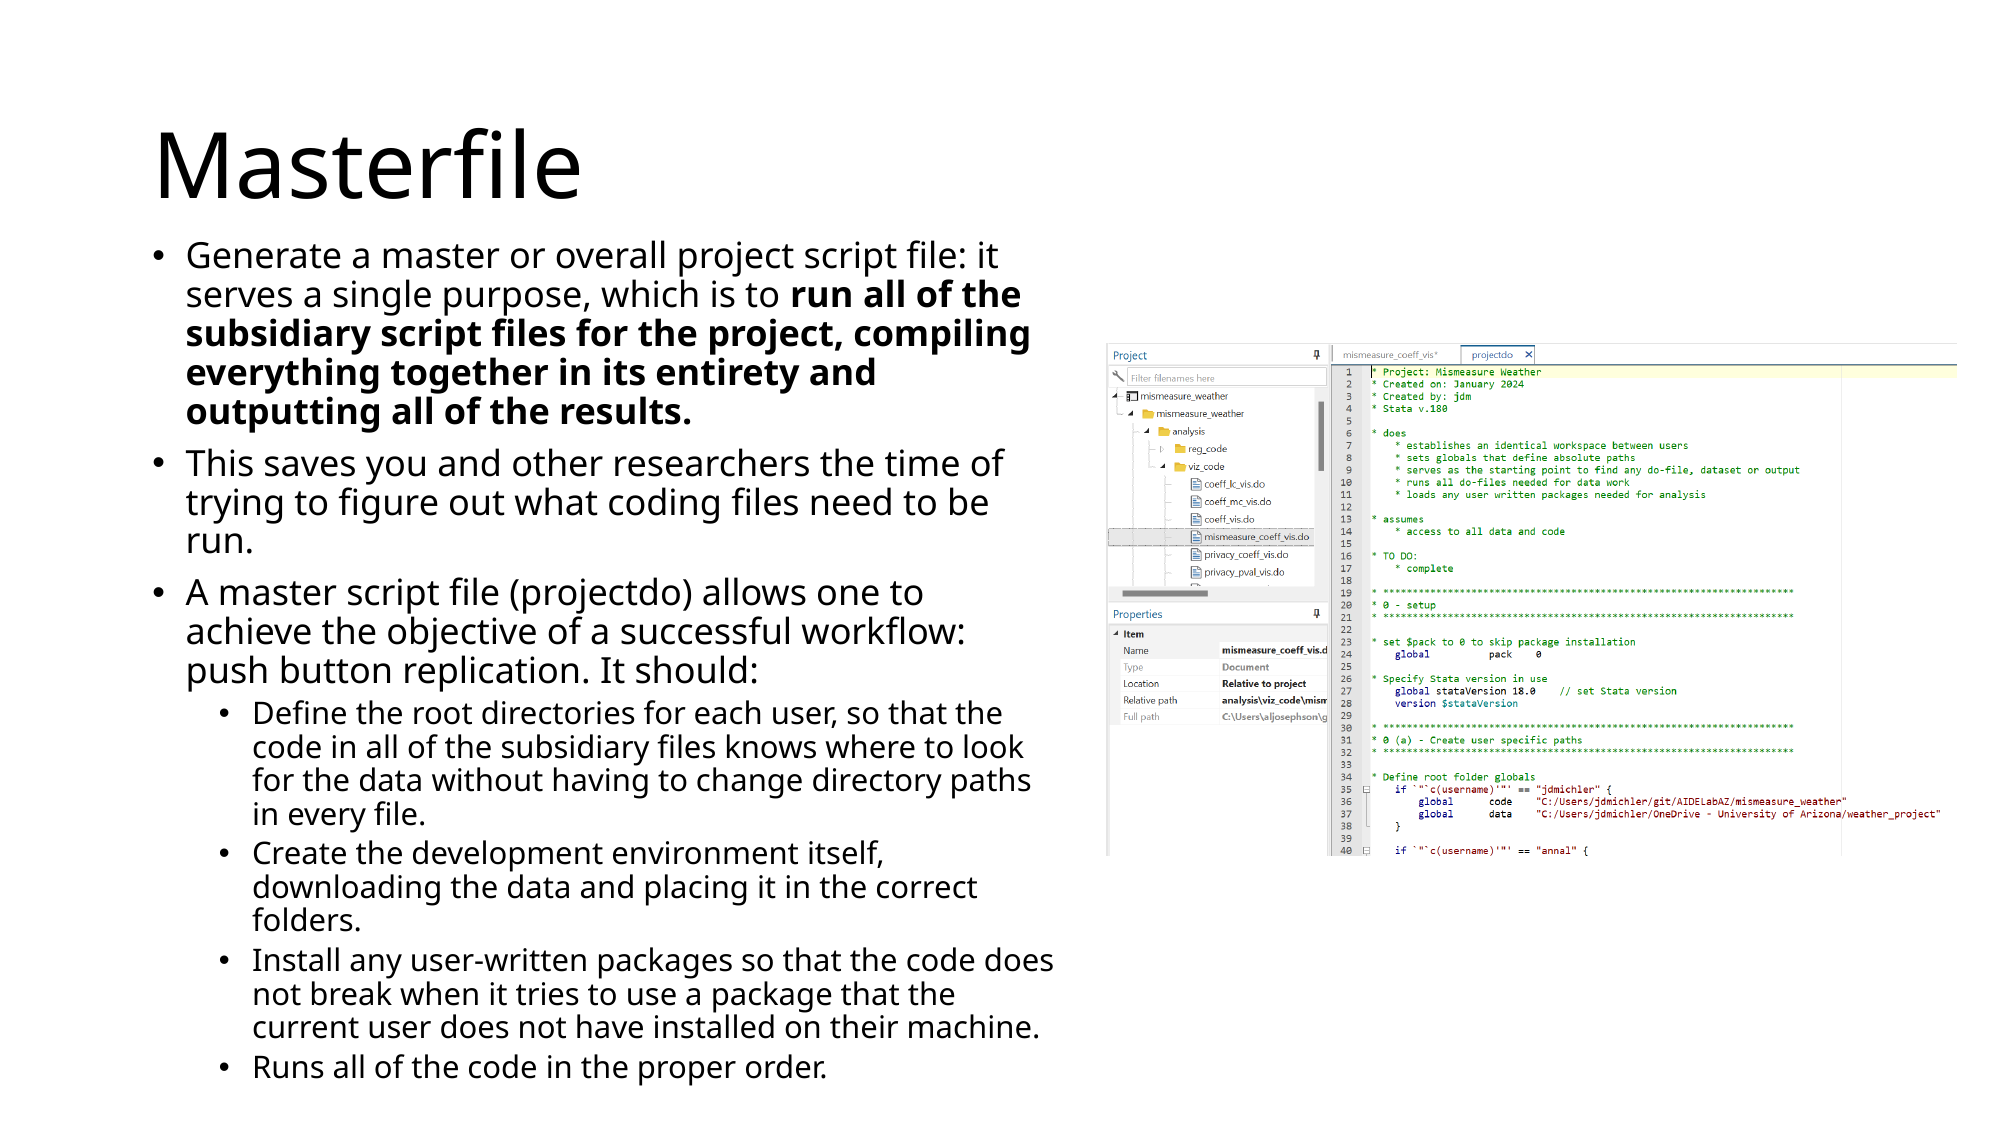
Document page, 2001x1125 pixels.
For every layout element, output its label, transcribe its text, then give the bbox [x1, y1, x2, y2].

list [1105, 342, 1957, 857]
title Masterfile [137, 59, 1863, 278]
list Generate a master or overall project script file: it serves a single purpose, which is to run all of the subsidiary script files for the project, compiling everything together in its entirety and outputting all of the results. This saves you and other researchers the time of trying to figure out what coding files need to be run. A master script file (projectdo) allows one to achieve the objective of a successful workflow: push button replication. It should: Define the root directories for each user, so that the code in all of the subsidiary files knows where to look for the data without having to change directory paths in every file. Create the development environment itself, downloading the data and placing it in the correct folders. Install any user-written packages so that the code does not break when it tries to use a package that the current user does not have installed on their machine. Runs all of the code in the proper order. [137, 230, 1074, 1104]
